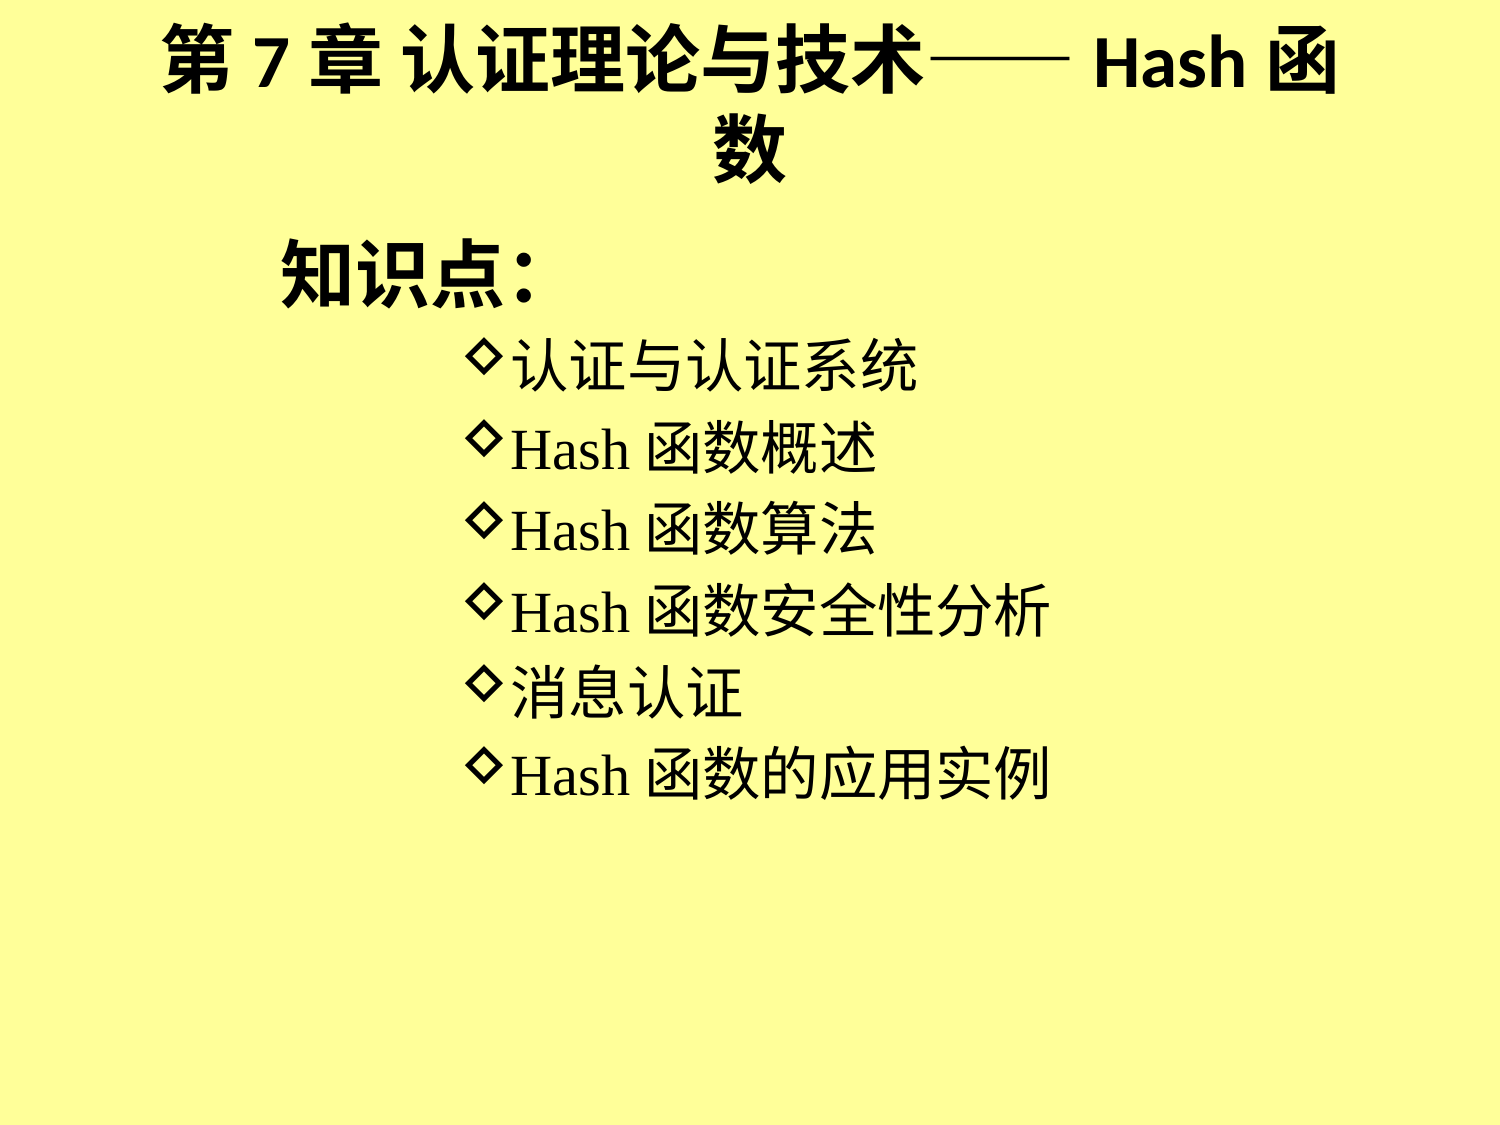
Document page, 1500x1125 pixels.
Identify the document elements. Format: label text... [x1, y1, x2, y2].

title 第7章 认证理论与技术——Hash函数 [112, 20, 1388, 185]
list 知识点： 认证与认证系统 Hash函数概述 Hash函数算法 Hash函数安全性分析 消息认证 Hash函数的应用实例 [265, 219, 1110, 1012]
